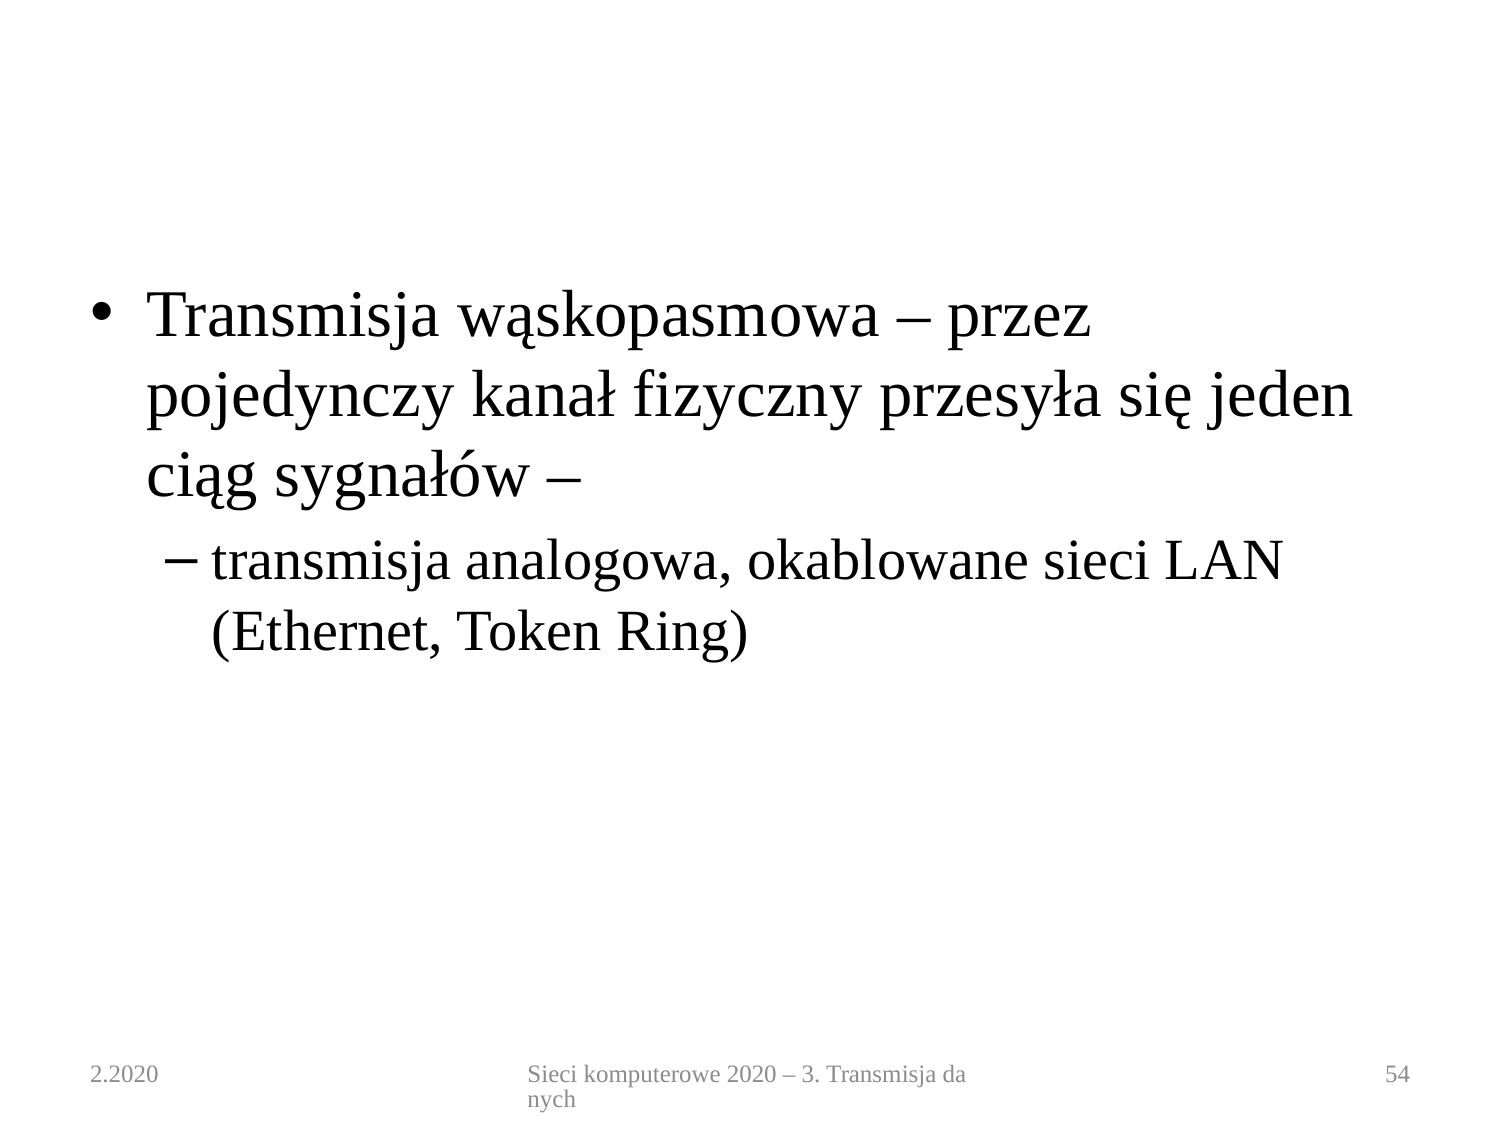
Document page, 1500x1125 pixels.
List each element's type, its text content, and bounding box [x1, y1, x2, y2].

slide_number 54 [1074, 1042, 1425, 1103]
list Transmisja wąskopasmowa – przez pojedynczy kanał fizyczny przesyła się jeden ciąg sygnałów – transmisja analogowa, okablowane sieci LAN (Ethernet, Token Ring) [75, 262, 1425, 1005]
slide_number 2.2020 [75, 1042, 425, 1103]
footer Sieci komputerowe 2020 – 3. Transmisja danych [512, 1042, 988, 1103]
